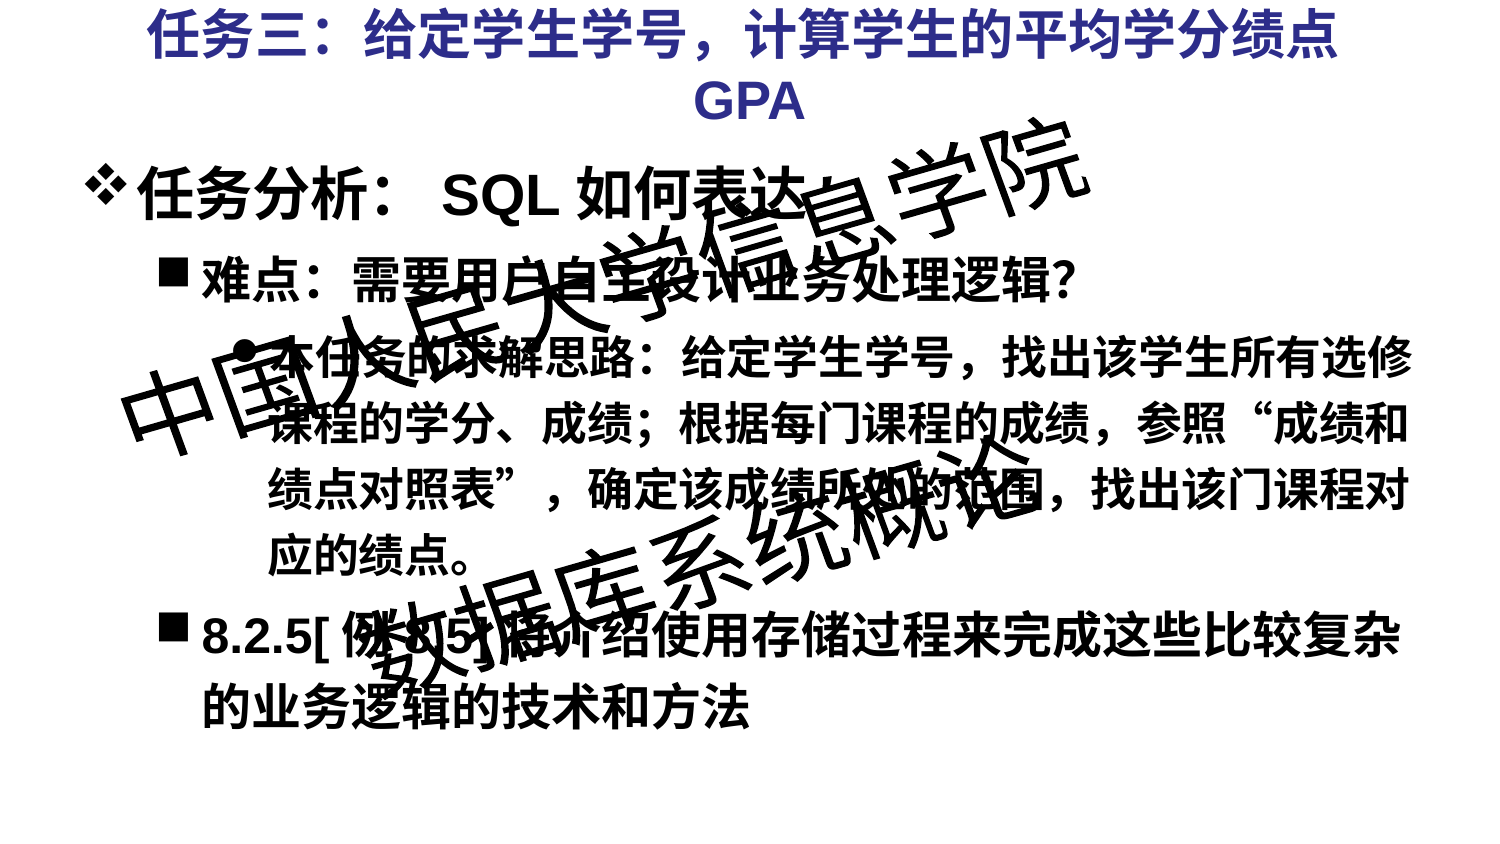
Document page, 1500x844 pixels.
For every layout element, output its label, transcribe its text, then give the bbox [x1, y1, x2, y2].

title 任务三：给定学生学号，计算学生的平均学分绩点GPA [75, 0, 1425, 135]
list 任务分析：SQL如何表达 难点：需要用户自主设计业务处理逻辑？ 本任务的求解思路：给定学生学号，找出该学生所有选修课程的学分、成绩；根据每门课程的成绩，参照“成绩和绩点对照表”，确定该成绩所处的范围，找出该门课程对应的绩点。 8.2.5[例8.5]将介绍使用存储过程来完成这些比较复杂的业务逻辑的技术和方法 [64, 135, 1459, 747]
